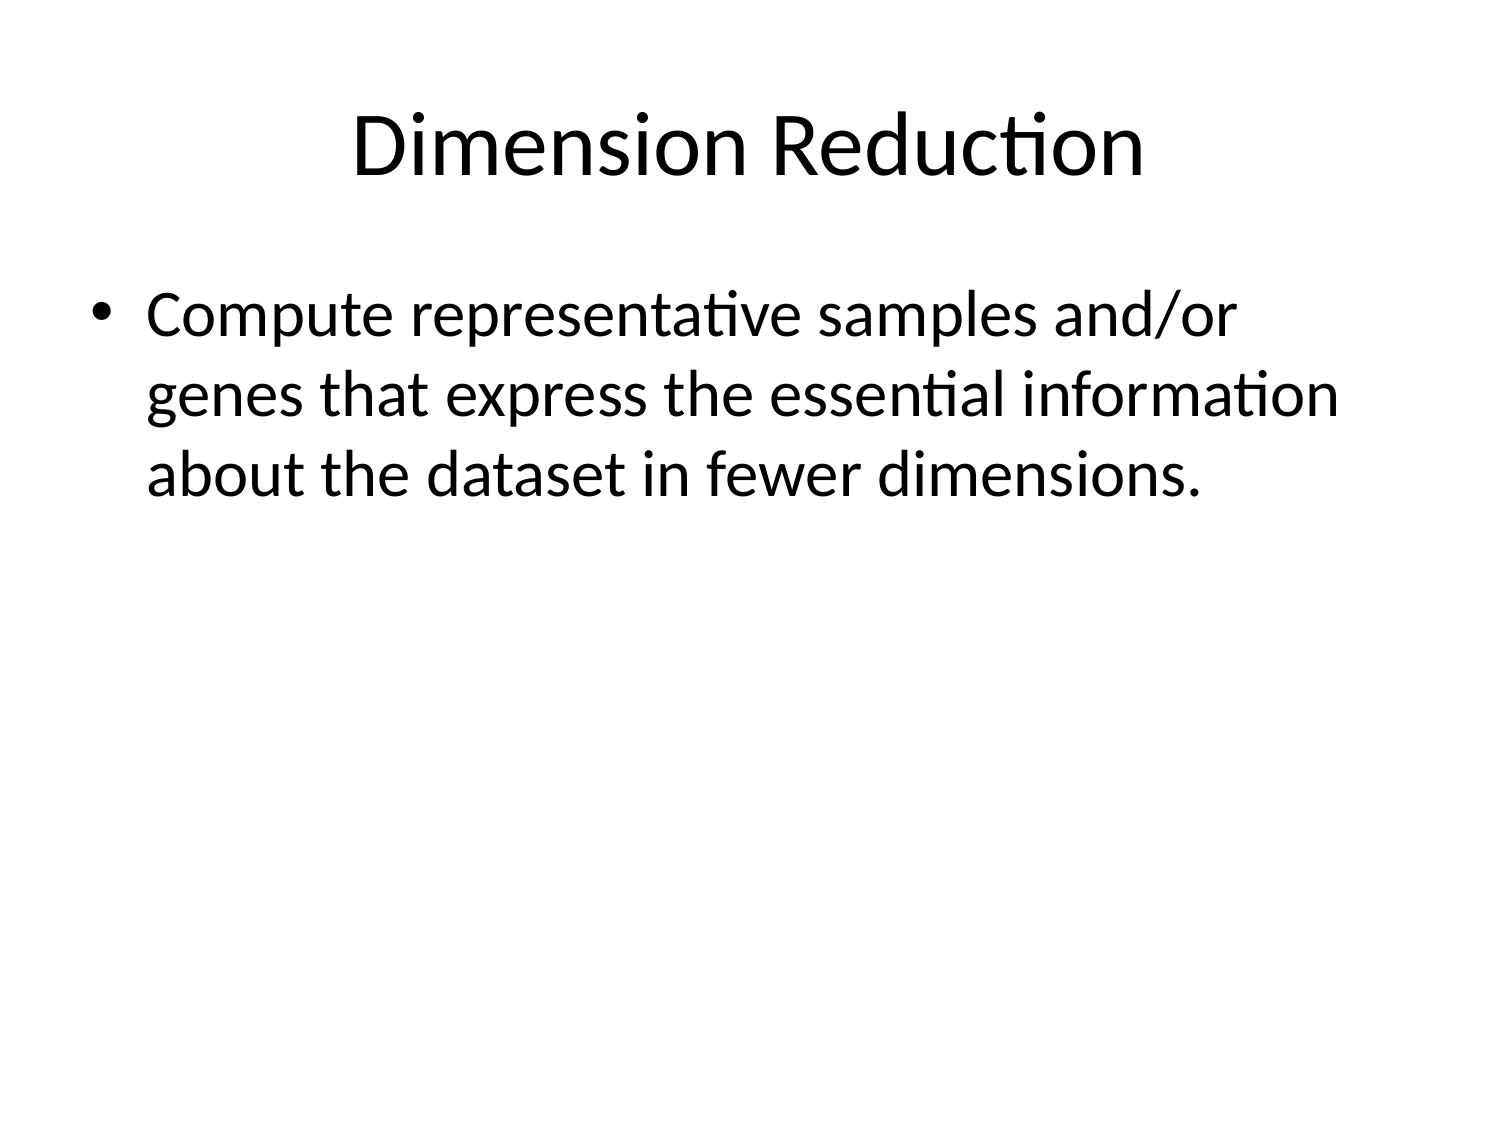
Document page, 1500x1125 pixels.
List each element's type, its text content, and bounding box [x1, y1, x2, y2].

list Compute representative samples and/or genes that express the essential information about the dataset in fewer dimensions. [75, 262, 1425, 1005]
title Dimension Reduction [75, 45, 1425, 233]
